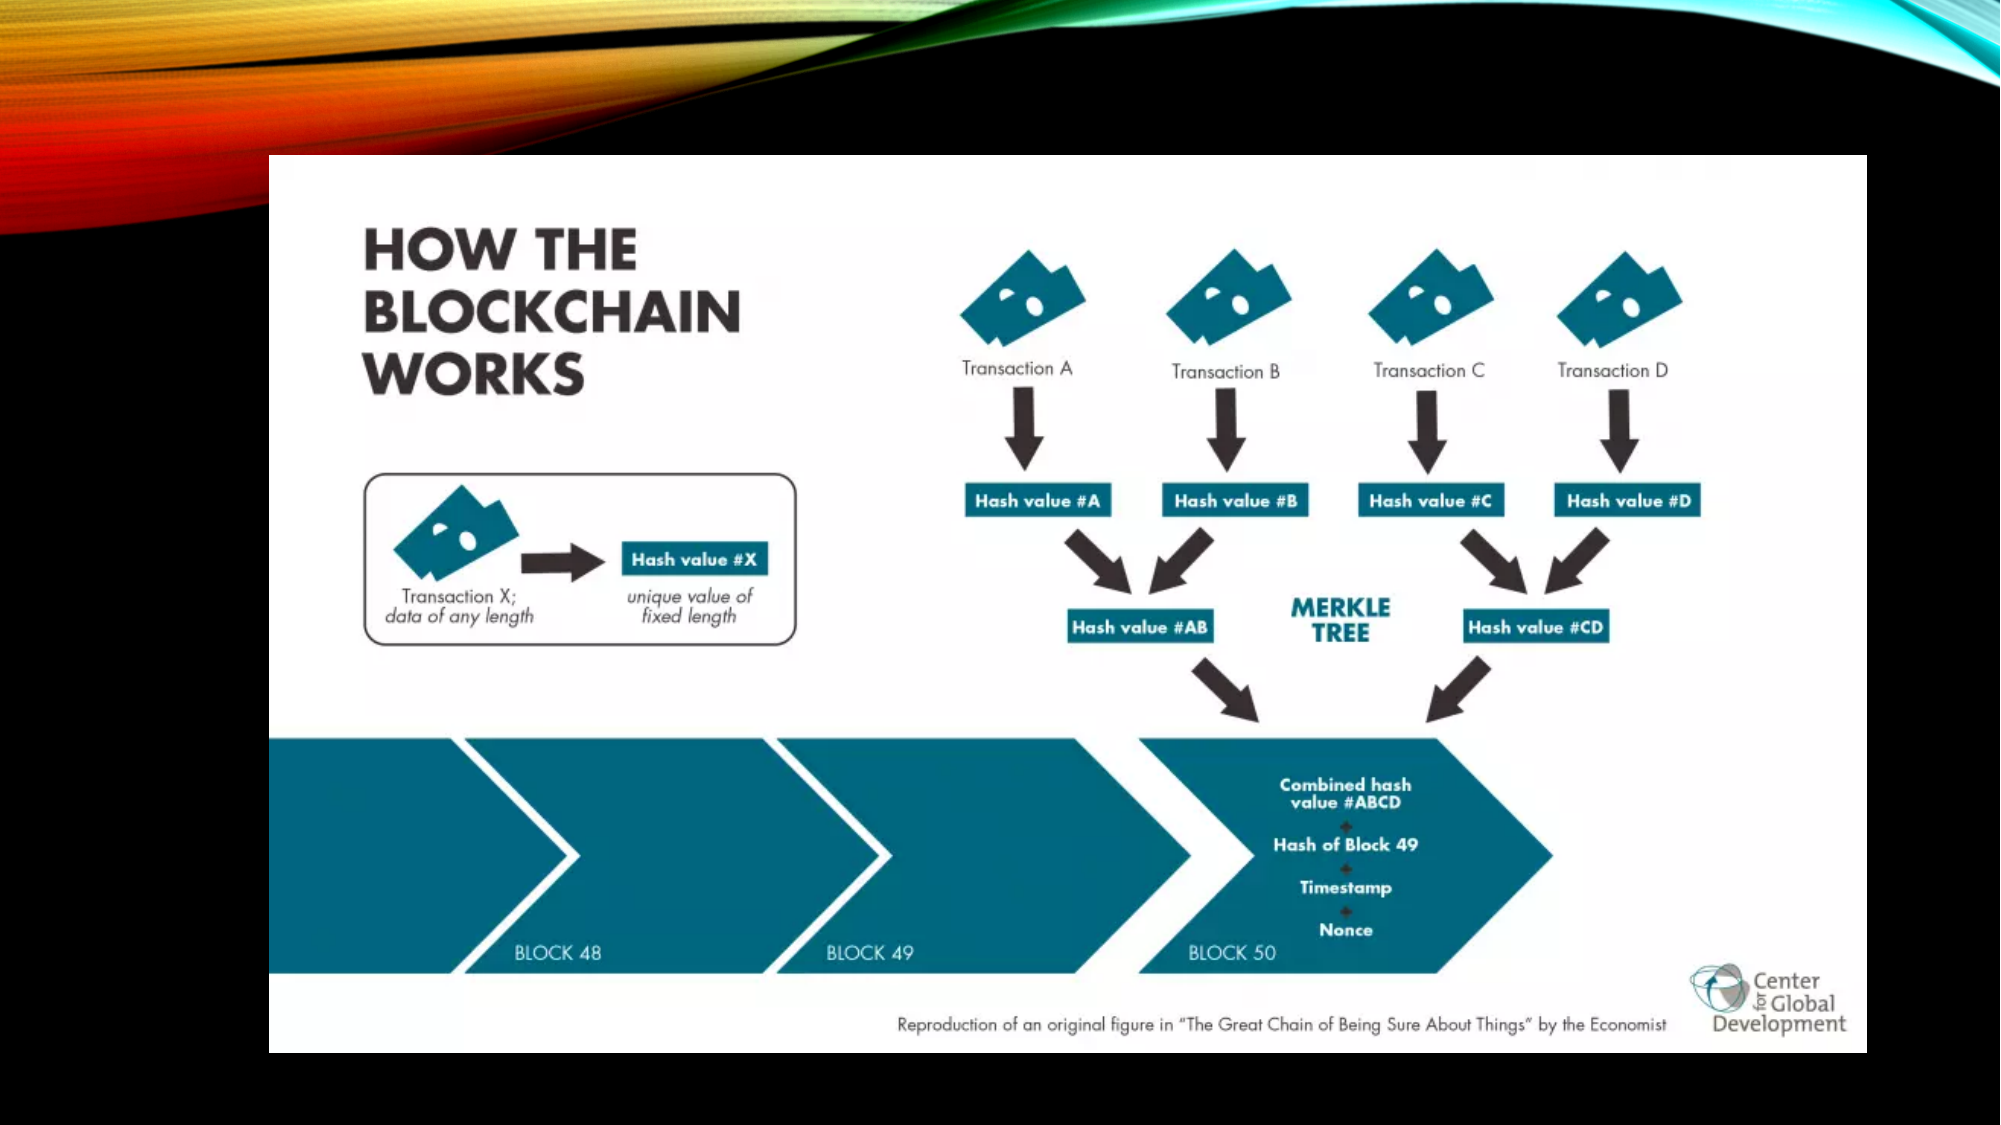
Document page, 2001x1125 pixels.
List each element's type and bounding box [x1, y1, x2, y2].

picture [0, 0, 2000, 237]
list [269, 155, 1868, 1054]
